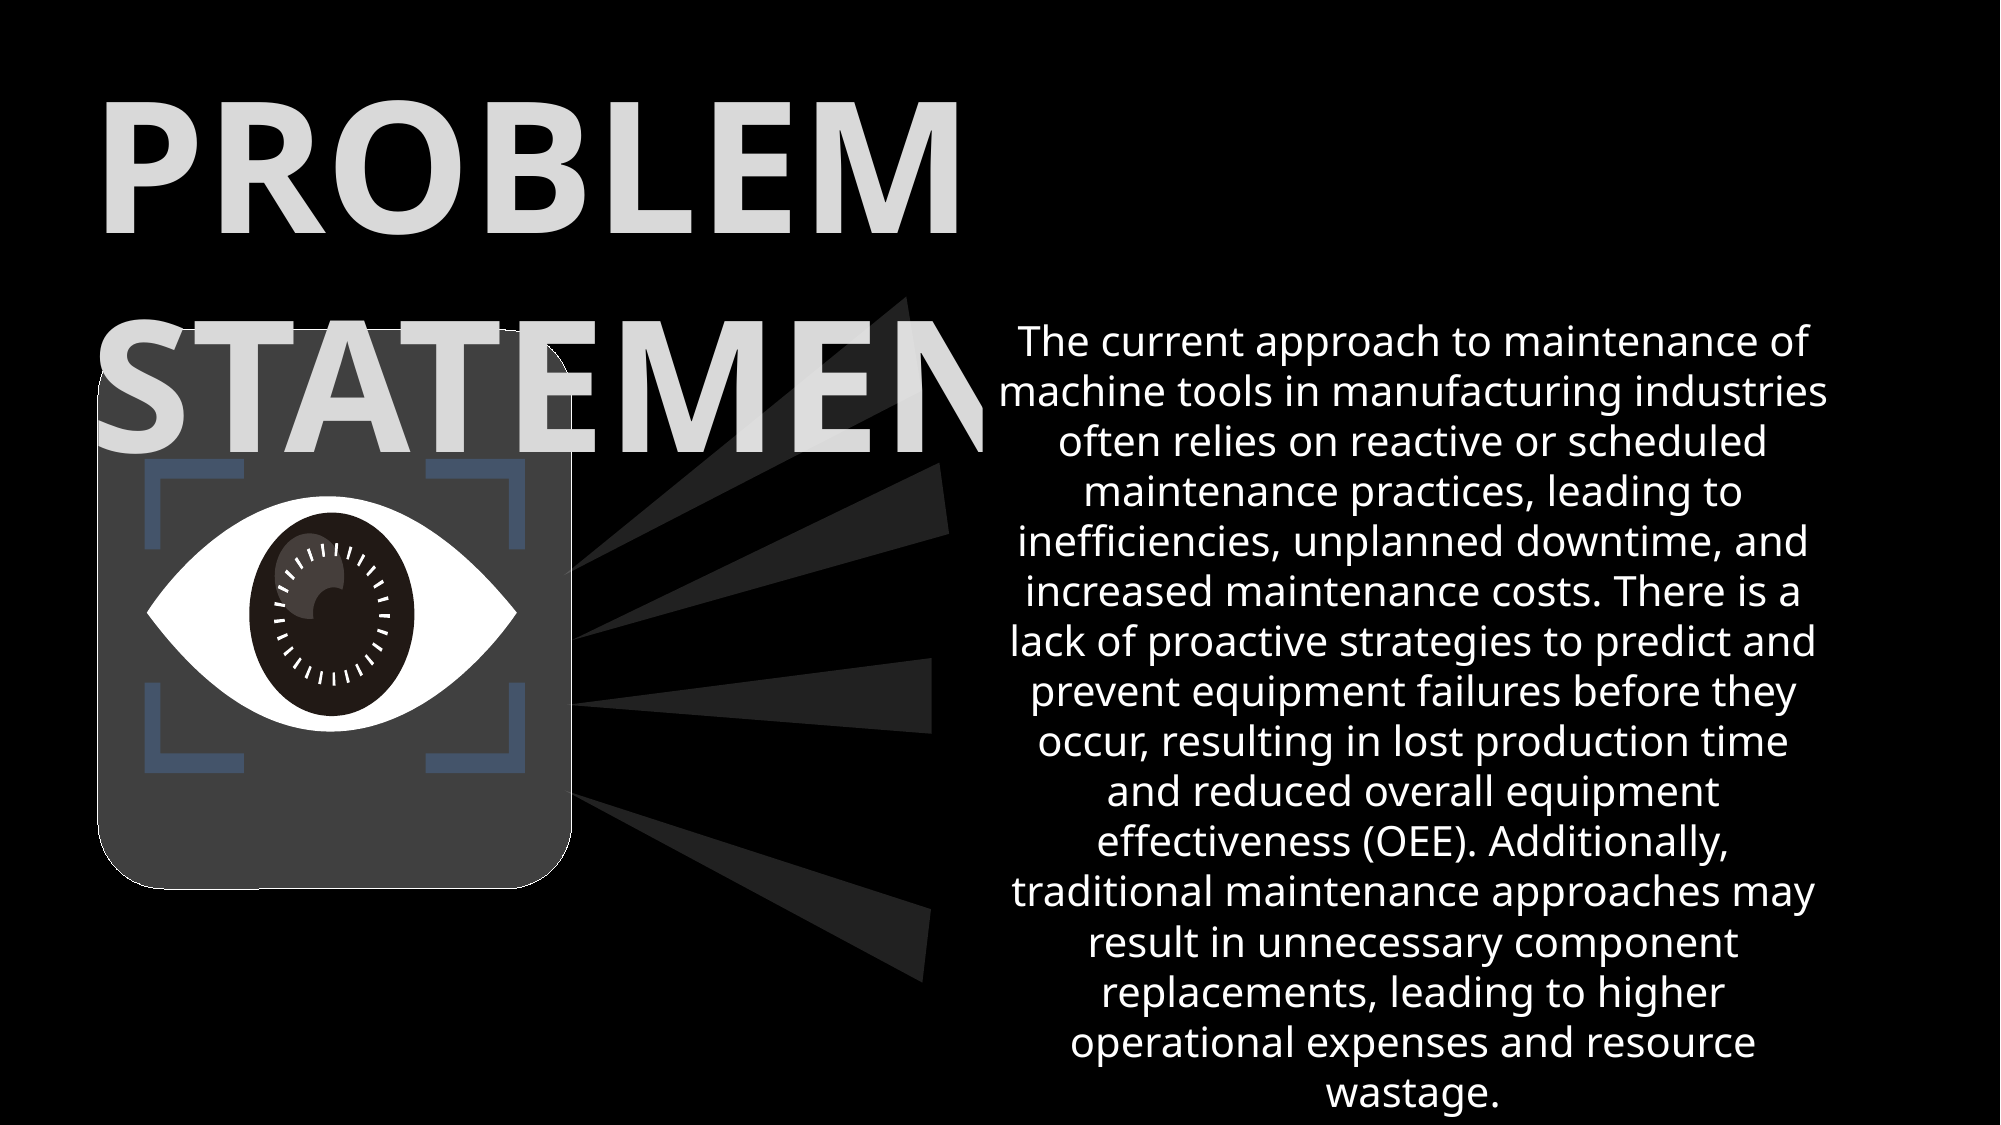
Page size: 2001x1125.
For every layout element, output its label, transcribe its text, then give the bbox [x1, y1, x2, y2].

text_box PROBLEM STATEMENT [75, 34, 1902, 443]
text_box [144, 458, 525, 774]
text_box [571, 462, 950, 641]
text_box [97, 443, 572, 890]
text_box [564, 790, 932, 983]
text_box The current approach to maintenance of machine tools in manufacturing industries often relies on reactive or scheduled maintenance practices, leading to inefficiencies, unplanned downtime, and increased maintenance costs. There is a lack of proactive strategies to predict and prevent equipment failures before they occur, resulting in lost production time and reduced overall equipment effectiveness (OEE). Additionally, traditional maintenance approaches may result in unnecessary component replacements, leading to higher operational expenses and resource wastage. [982, 300, 1845, 709]
text_box [563, 296, 922, 576]
text_box [566, 657, 932, 734]
